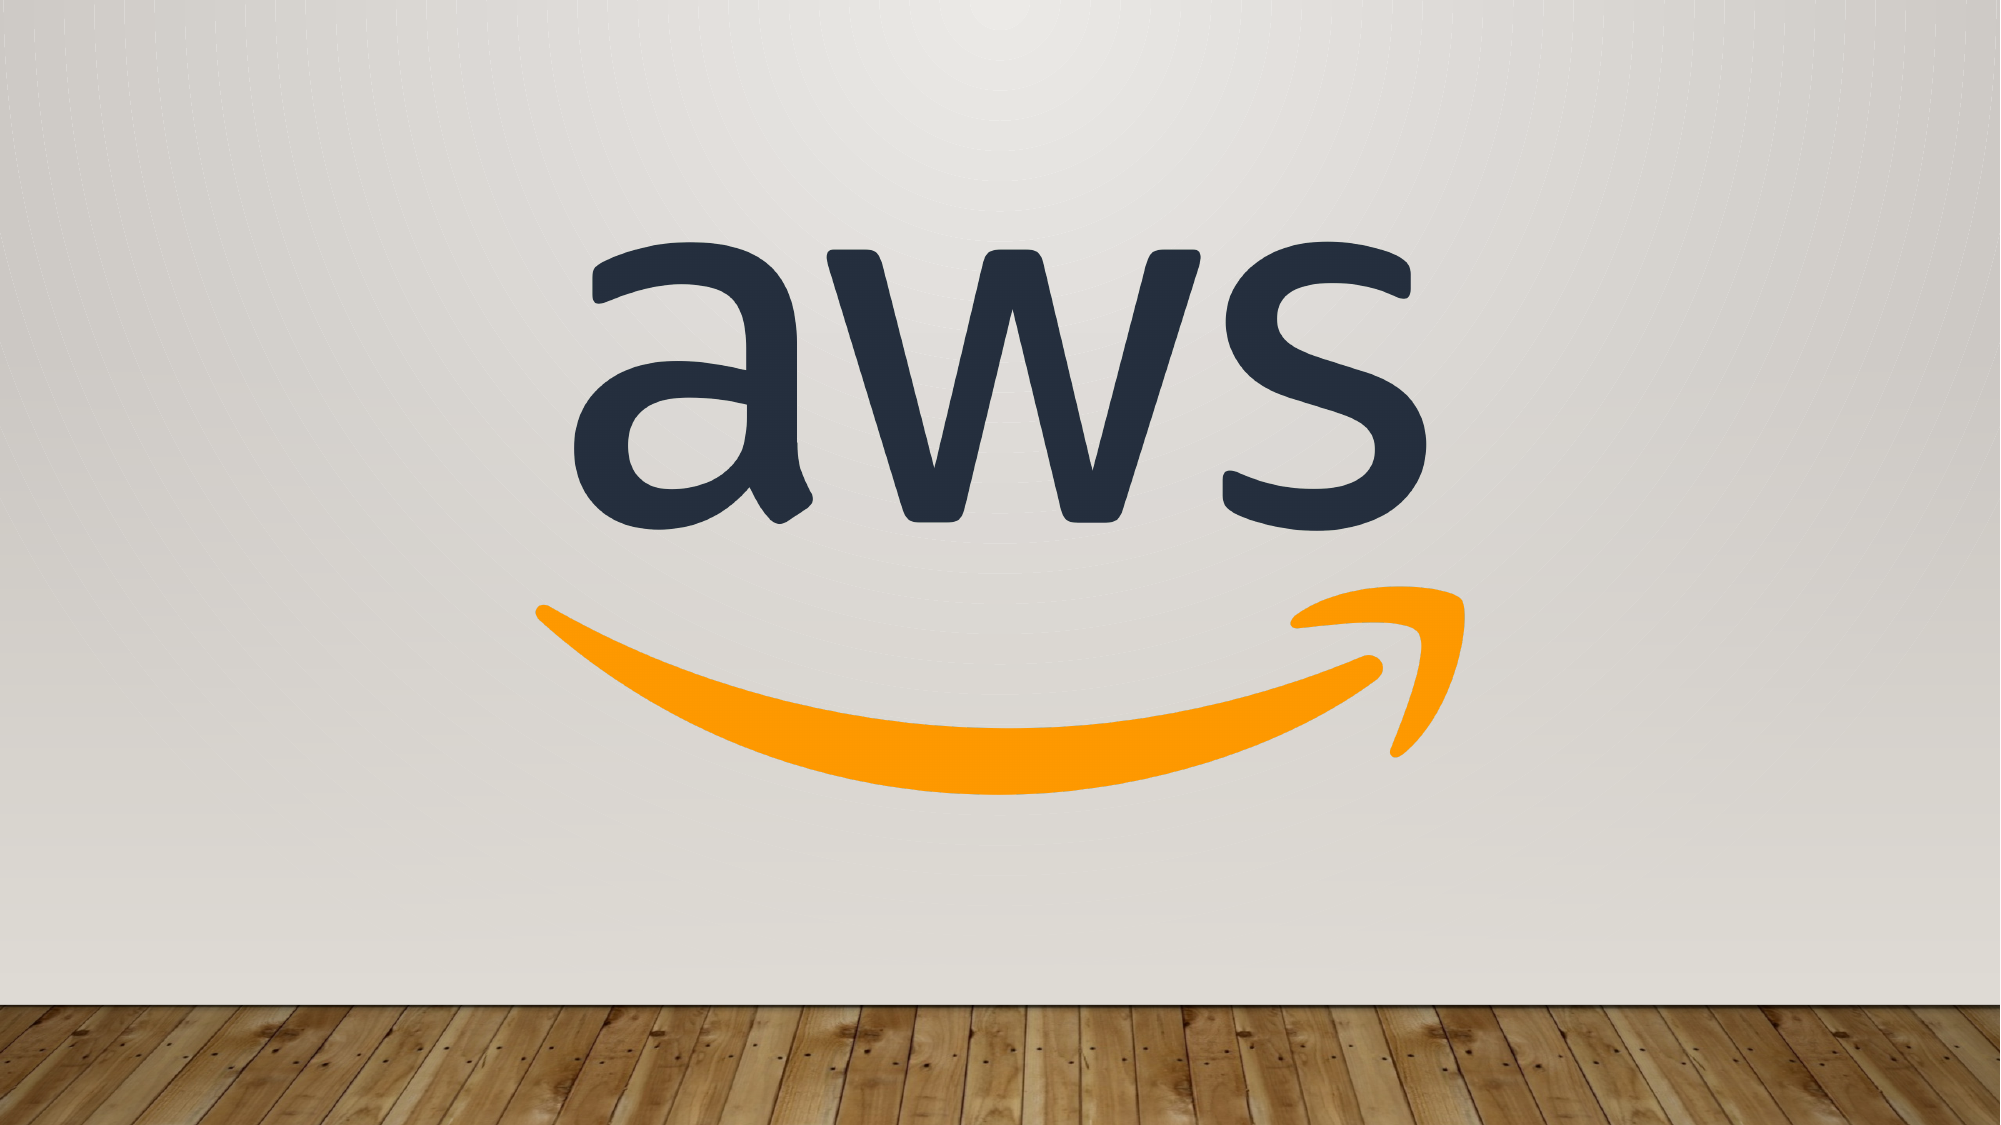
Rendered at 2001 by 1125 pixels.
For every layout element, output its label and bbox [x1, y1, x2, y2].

picture [375, 102, 1625, 934]
picture [0, 1005, 2000, 1125]
